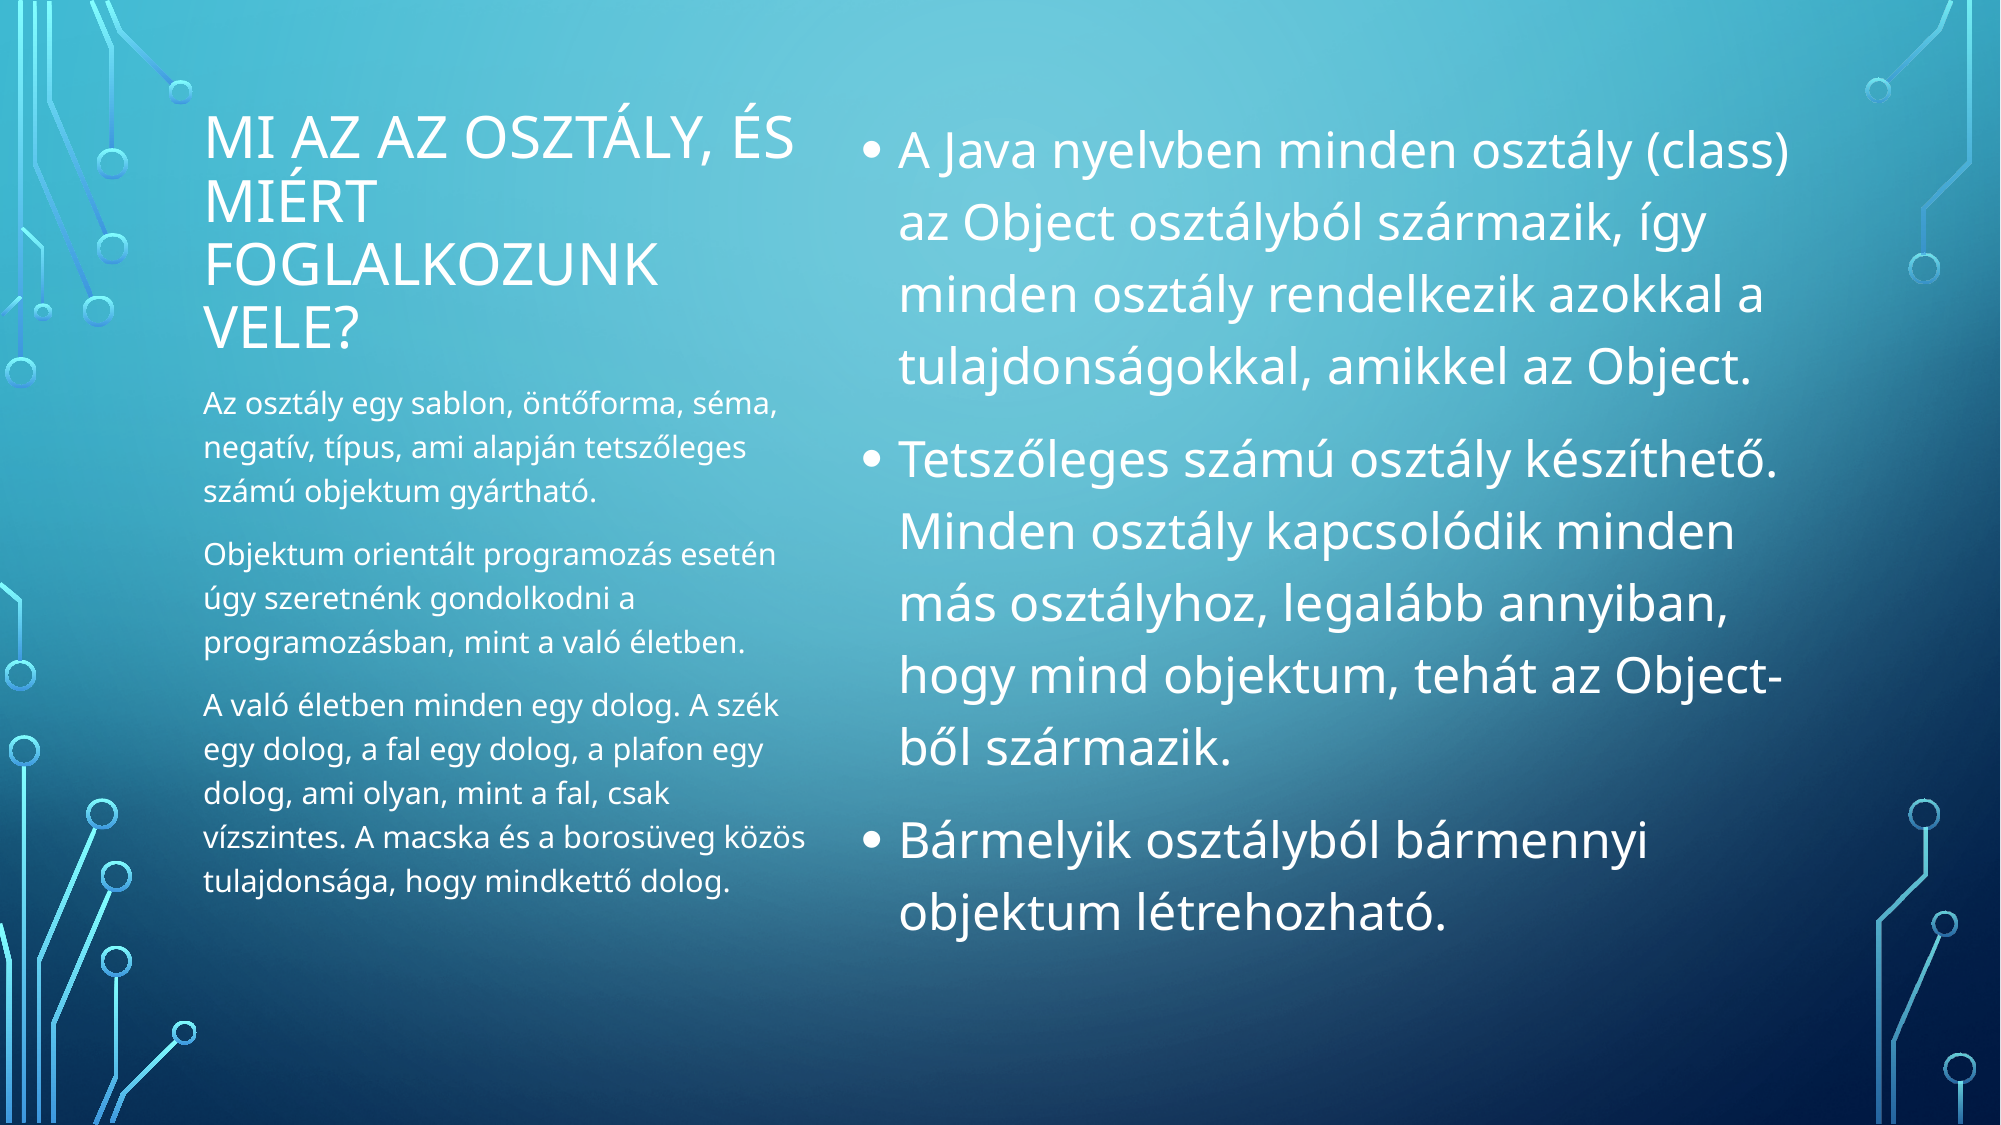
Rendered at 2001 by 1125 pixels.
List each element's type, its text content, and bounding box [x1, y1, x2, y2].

list Az osztály egy sablon, öntőforma, séma, negatív, típus, ami alapján tetszőleges számú objektum gyártható. Objektum orientált programozás esetén úgy szeretnénk gondolkodni a programozásban, mint a való életben. A való életben minden egy dolog. A szék egy dolog, a fal egy dolog, a plafon egy dolog, ami olyan, mint a fal, csak vízszintes. A macska és a borosüveg közös tulajdonsága, hogy mindkettő dolog. [188, 369, 821, 950]
list A Java nyelvben minden osztály (class) az Object osztályból származik, így minden osztály rendelkezik azokkal a tulajdonságokkal, amikkel az Object. Tetszőleges számú osztály készíthető. Minden osztály kapcsolódik minden más osztályhoz, legalább annyiban, hogy mind objektum, tehát az Object-ből származik. Bármelyik osztályból bármennyi objektum létrehozható. [845, 97, 1813, 950]
title Mi az az osztály, és miért foglalkozunk vele? [188, 99, 821, 369]
